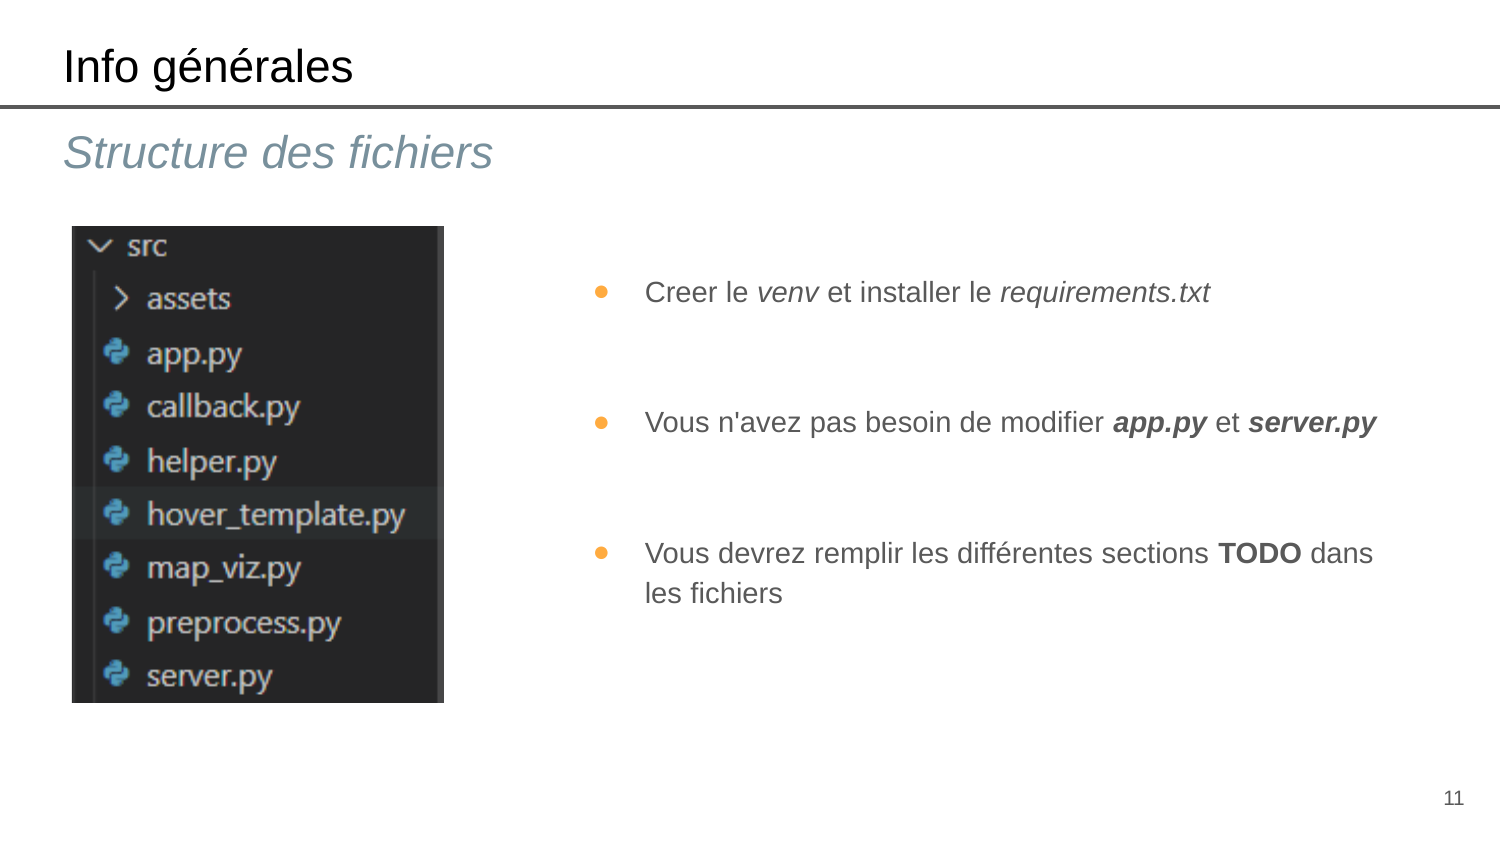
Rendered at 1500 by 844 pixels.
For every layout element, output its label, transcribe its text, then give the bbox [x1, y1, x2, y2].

title Structure des fichiers [47, 115, 1446, 202]
slide_number ‹#› [1389, 764, 1480, 830]
list Creer le venv et installer le requirements.txt Vous n'avez pas besoin de modifier app.py et server.py Vous devrez remplir les différentes sections TODO dans les fichiers [554, 252, 1399, 745]
title Info générales [47, 13, 1446, 106]
picture [71, 226, 445, 703]
